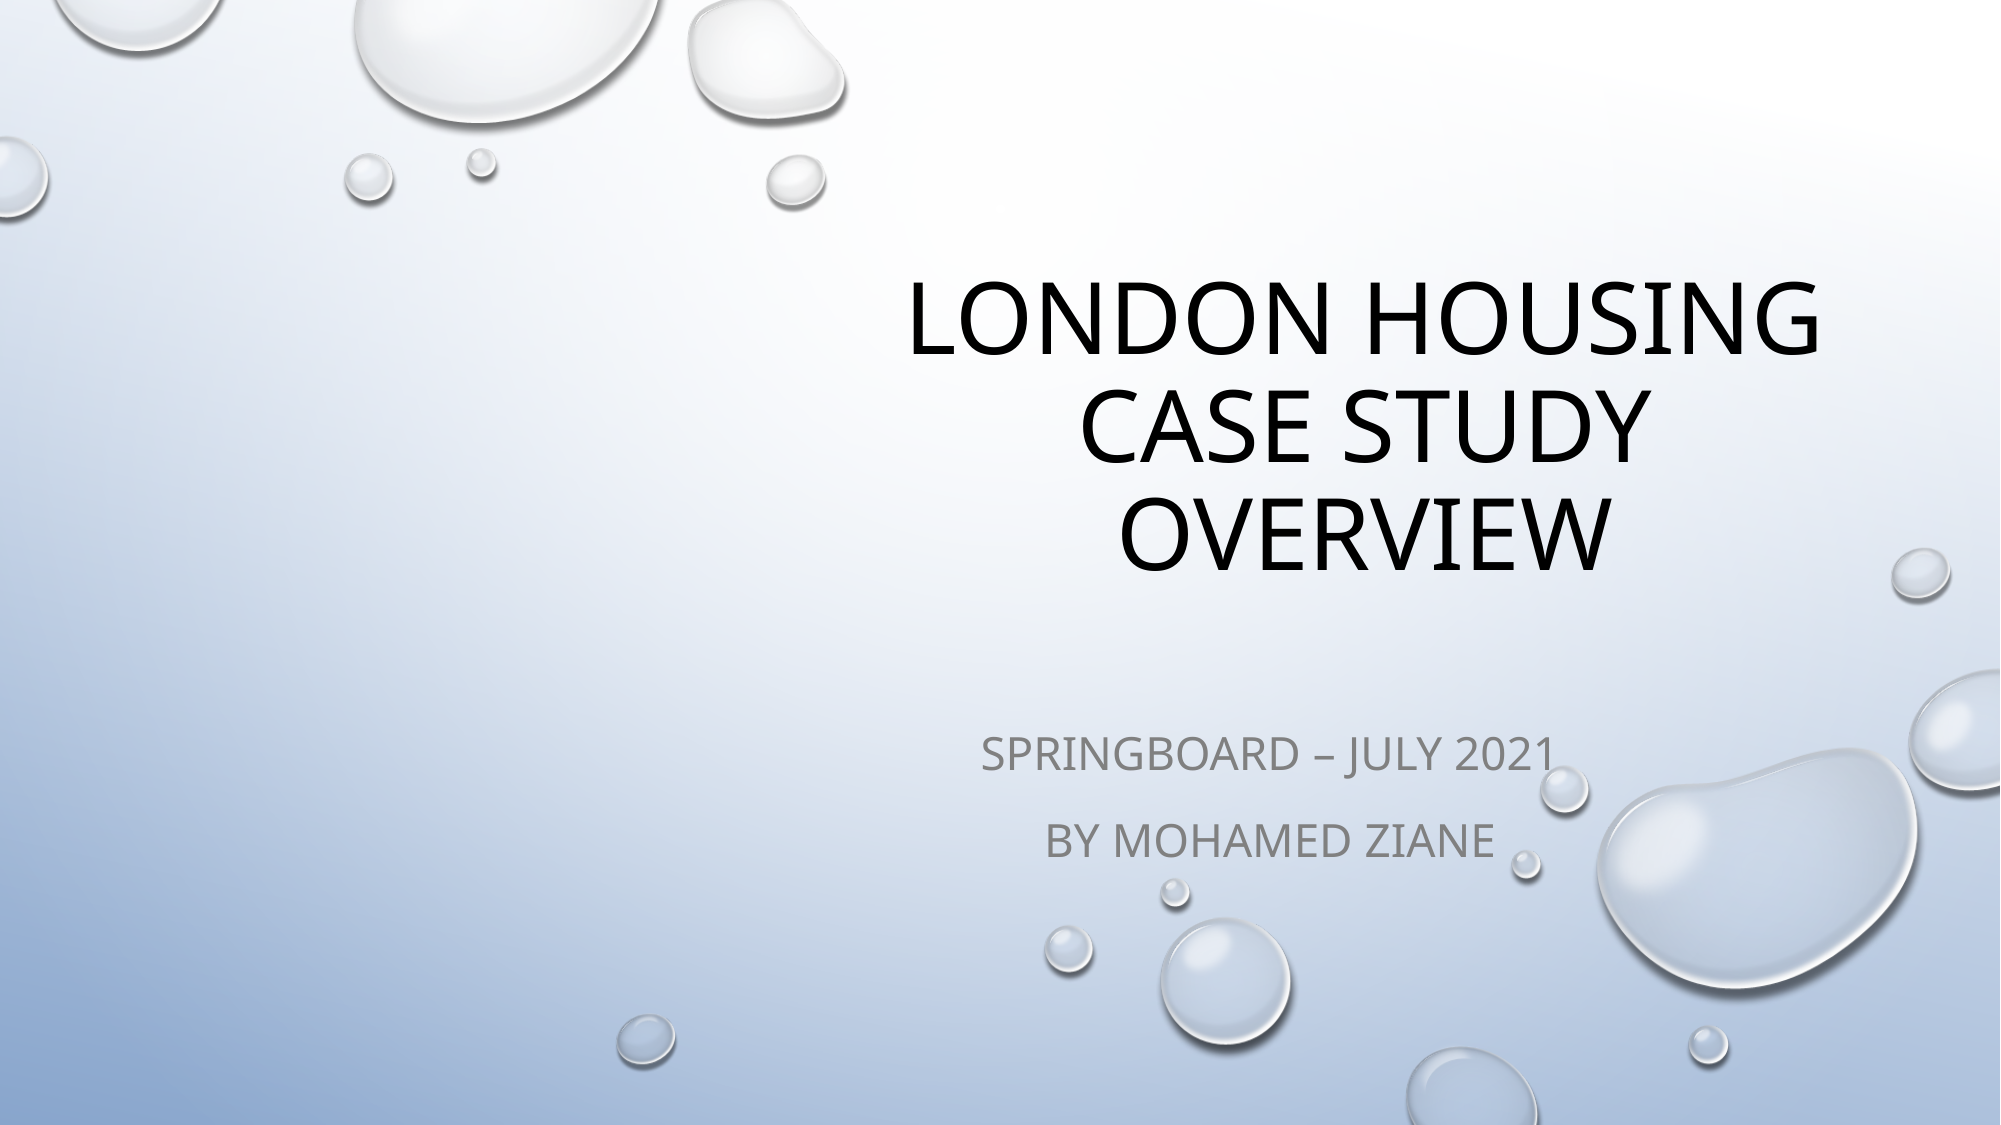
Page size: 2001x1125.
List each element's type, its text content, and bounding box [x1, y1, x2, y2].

title London Housing Case Study Overview [842, 103, 1888, 600]
subtitle Springboard – July 2021 By Mohamed Ziane [841, 630, 1700, 888]
picture [0, 0, 2000, 1125]
